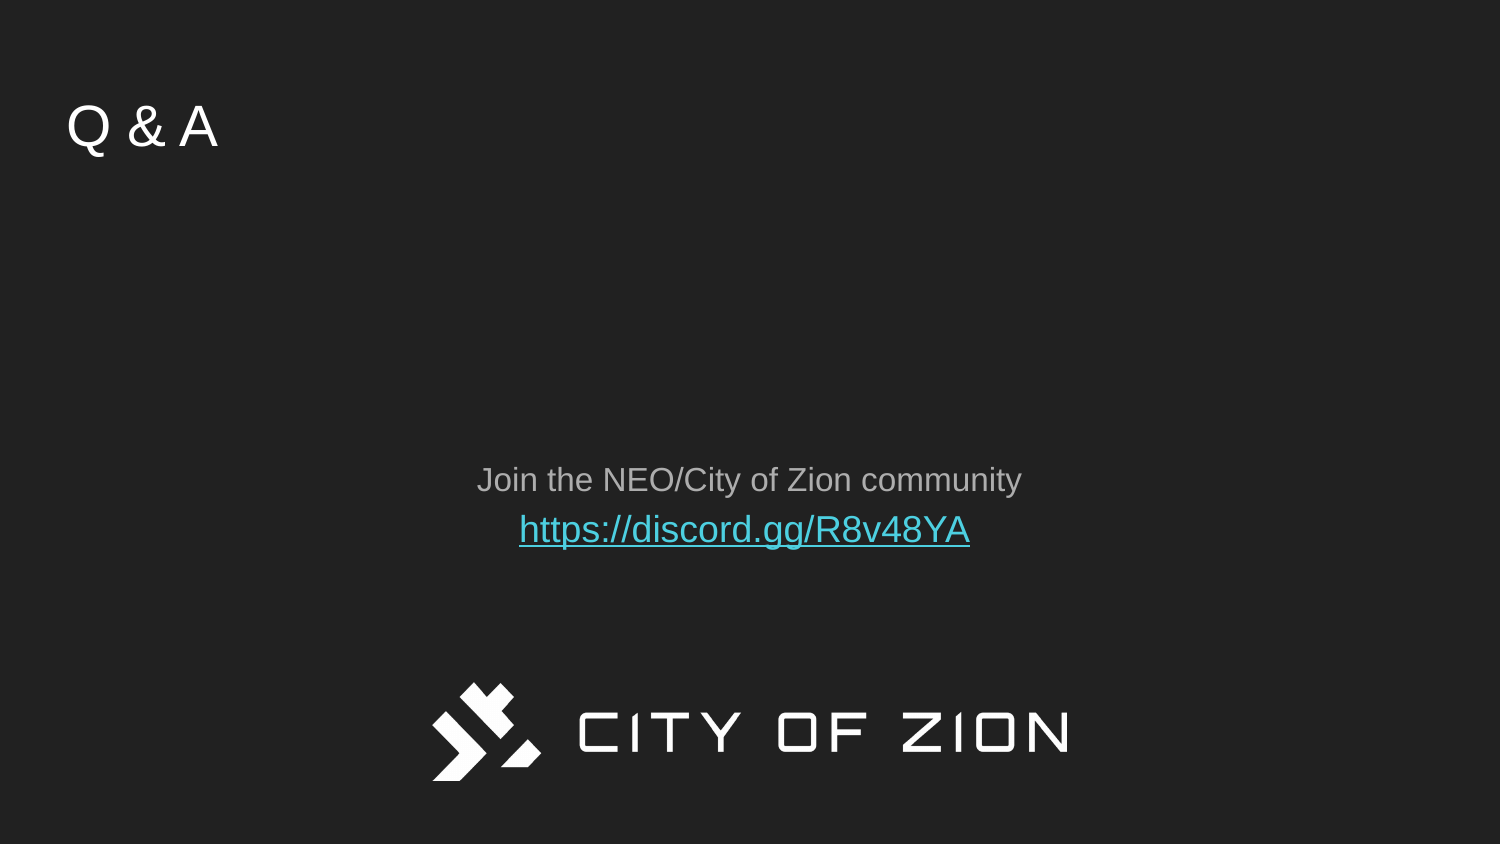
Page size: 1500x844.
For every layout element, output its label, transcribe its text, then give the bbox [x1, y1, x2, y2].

picture [432, 682, 1068, 782]
list Join the NEO/City of Zion community https://discord.gg/R8v48YA [51, 189, 1449, 750]
title Q & A [51, 72, 1449, 167]
